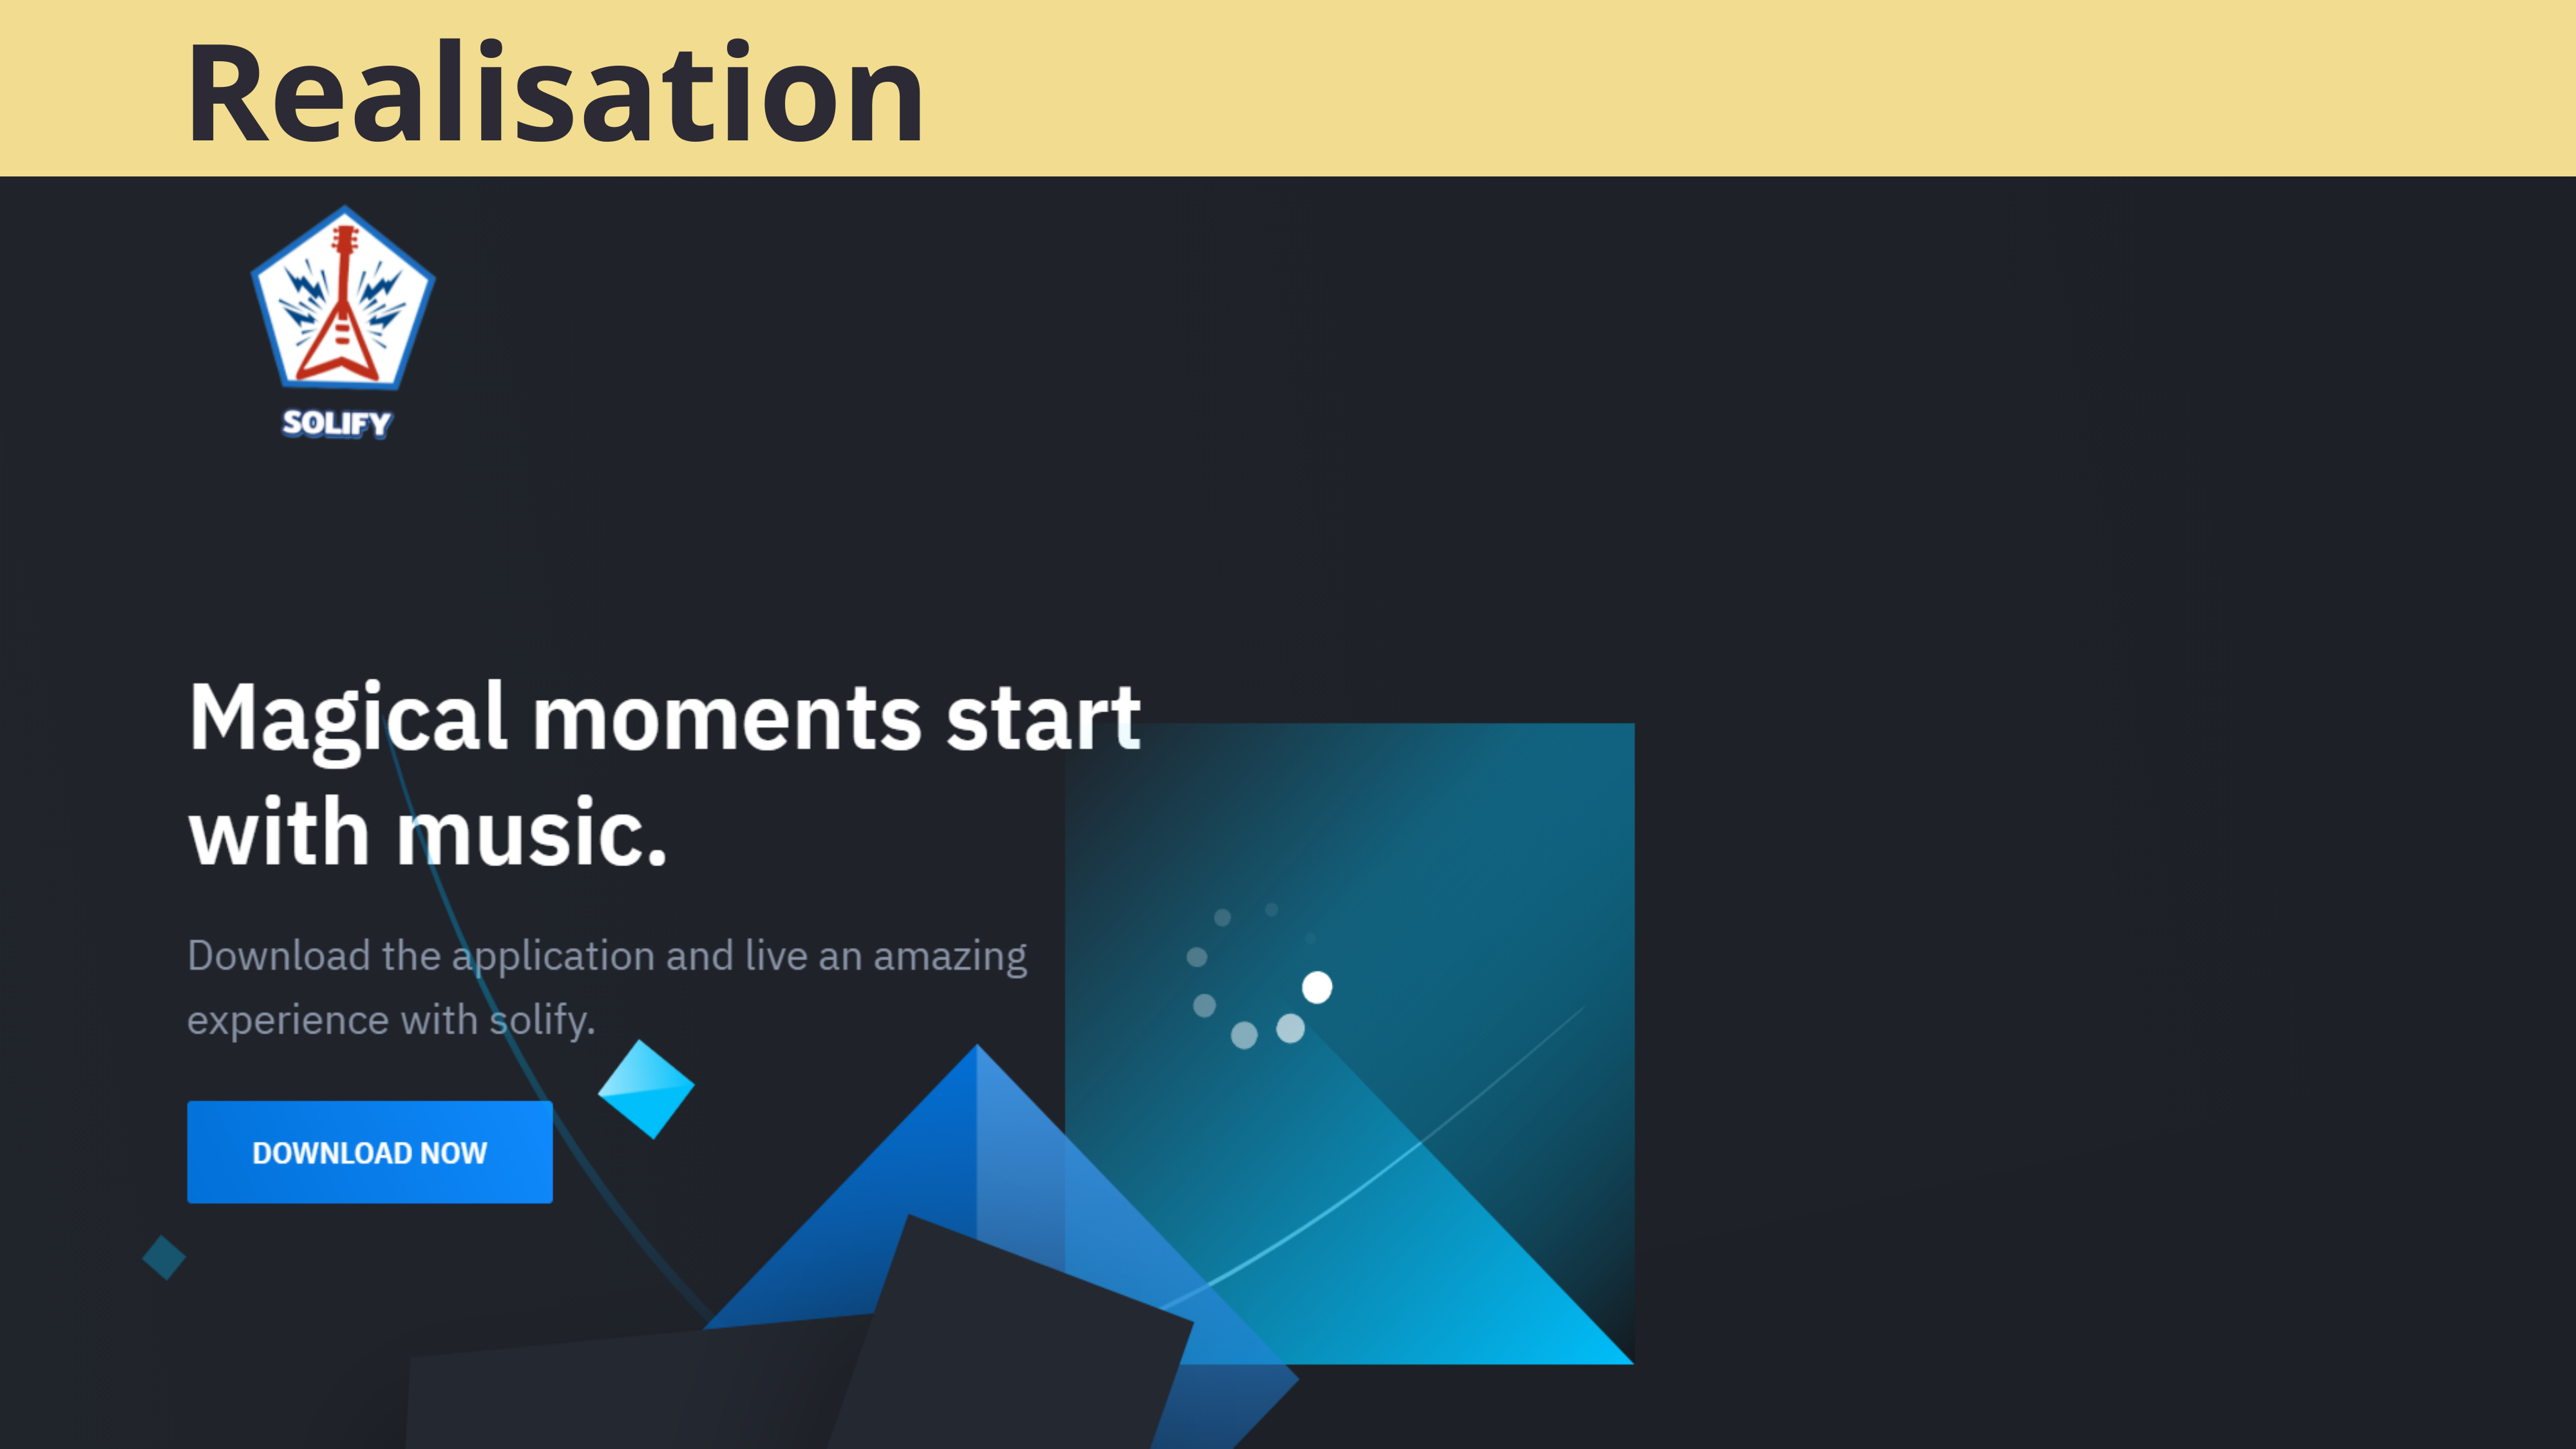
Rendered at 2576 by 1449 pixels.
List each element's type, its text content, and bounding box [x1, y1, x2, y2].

text_box Realisation [177, 3, 1288, 176]
picture [0, 176, 2576, 1449]
